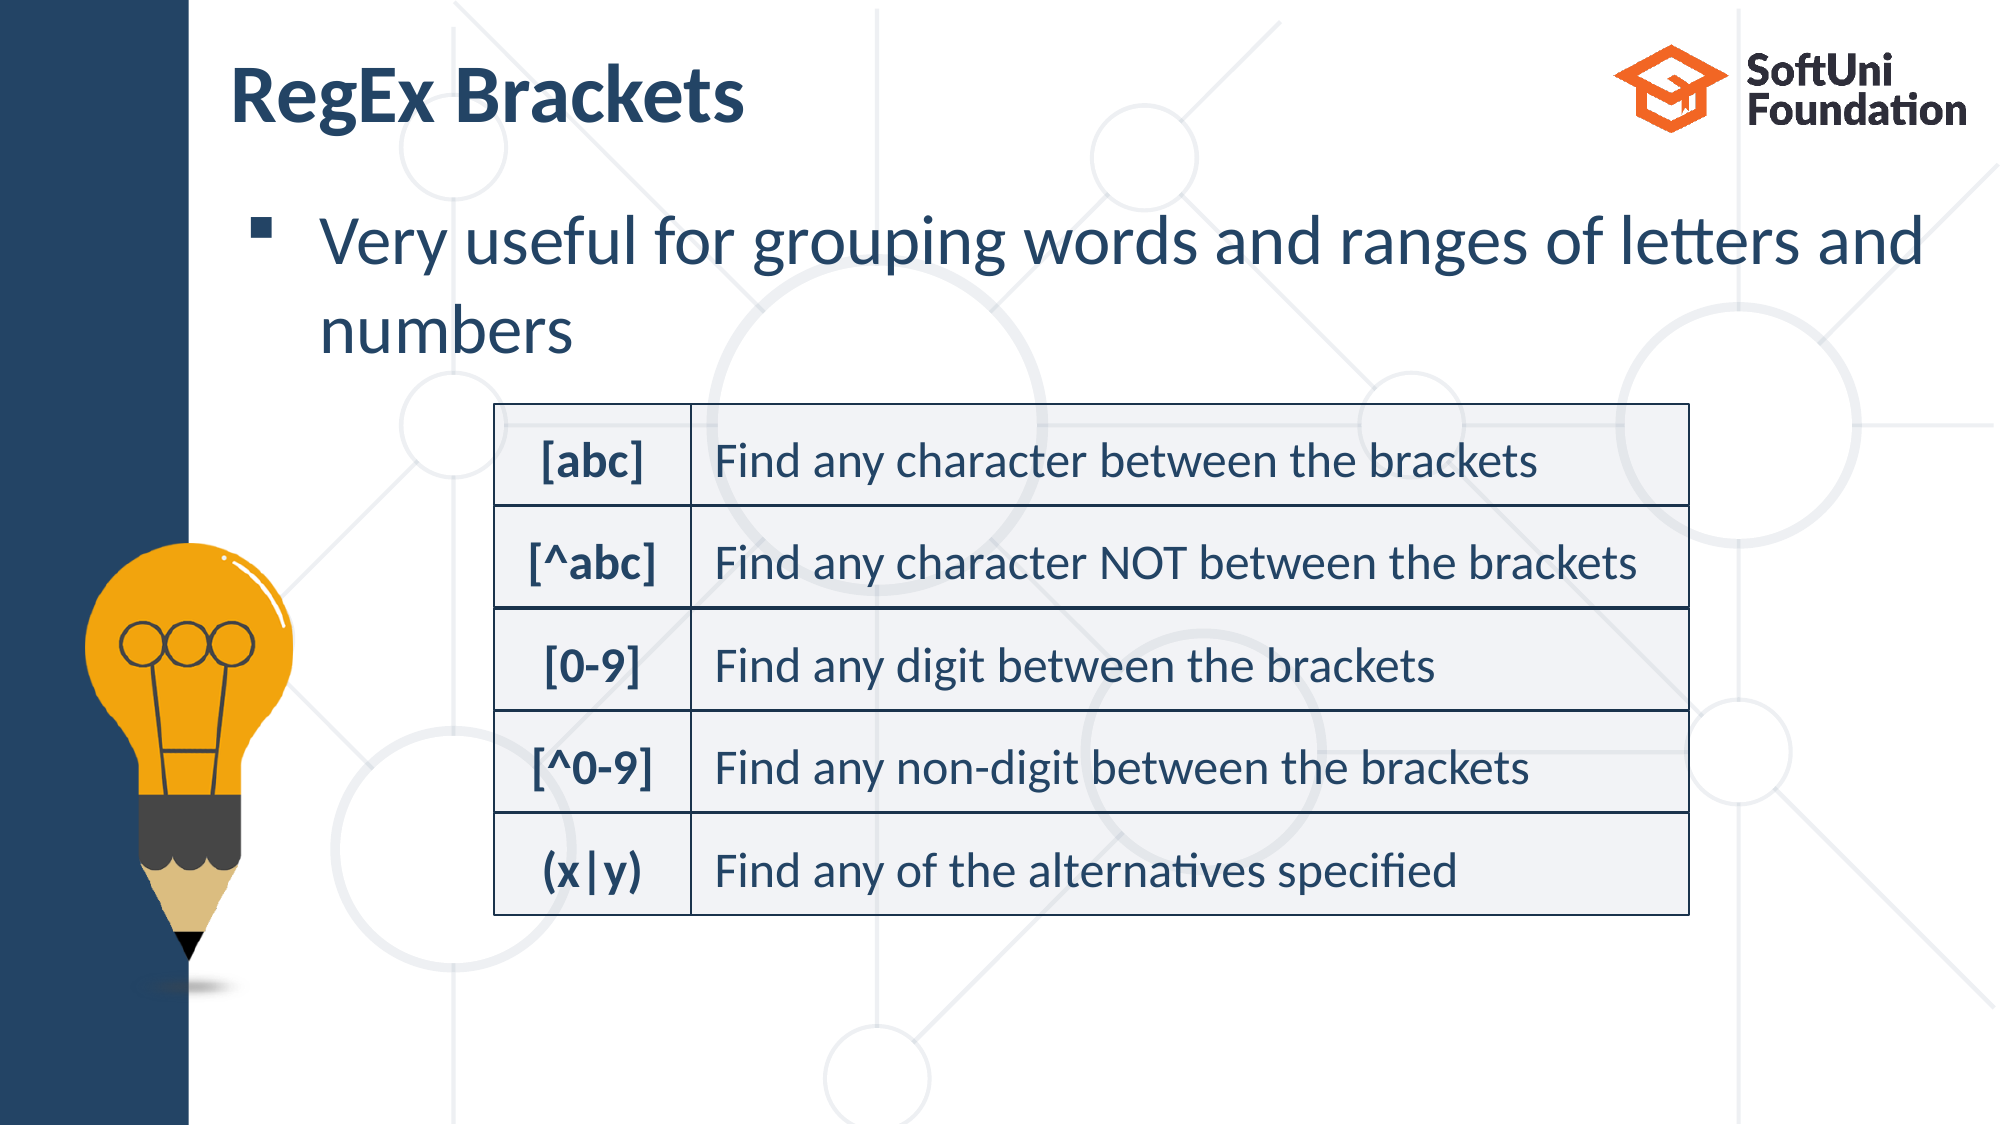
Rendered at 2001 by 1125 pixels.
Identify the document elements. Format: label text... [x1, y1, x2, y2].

text_box Find any of the alternatives specified [691, 813, 1690, 915]
text_box Find any character between the brackets [691, 403, 1690, 505]
text_box Find any digit between the brackets [691, 608, 1690, 710]
text_box [0-9] [493, 608, 691, 710]
text_box [^abc] [493, 506, 691, 608]
picture [85, 543, 227, 1003]
text_box [^0-9] [493, 710, 691, 813]
text_box (x|y) [493, 813, 691, 915]
text_box [abc] [493, 403, 691, 505]
text_box Find any non-digit between the brackets [691, 710, 1690, 813]
picture [1613, 44, 1966, 133]
text_box Find any character NOT between the brackets [691, 506, 1690, 608]
title RegEx Brackets [212, 16, 1591, 162]
list Very useful for grouping words and ranges of letters and numbers [227, 183, 1968, 1050]
